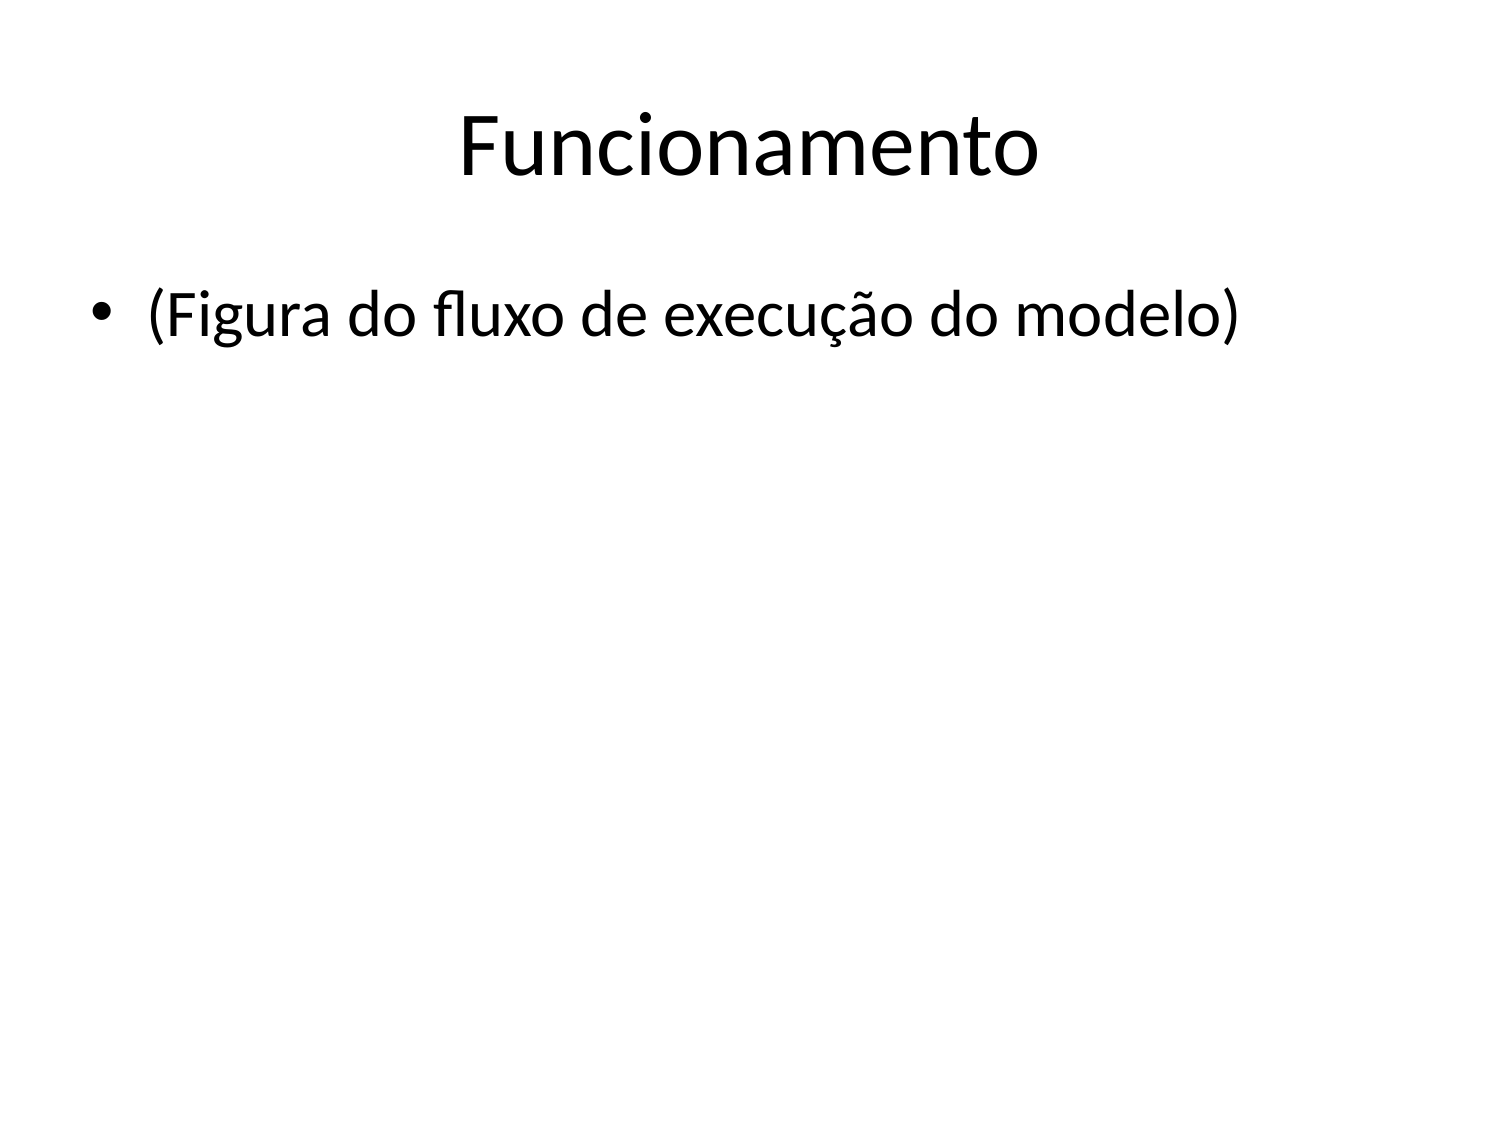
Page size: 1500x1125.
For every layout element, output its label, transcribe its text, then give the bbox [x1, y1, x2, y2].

title Funcionamento [75, 45, 1425, 233]
list (Figura do fluxo de execução do modelo) [75, 262, 1425, 1005]
